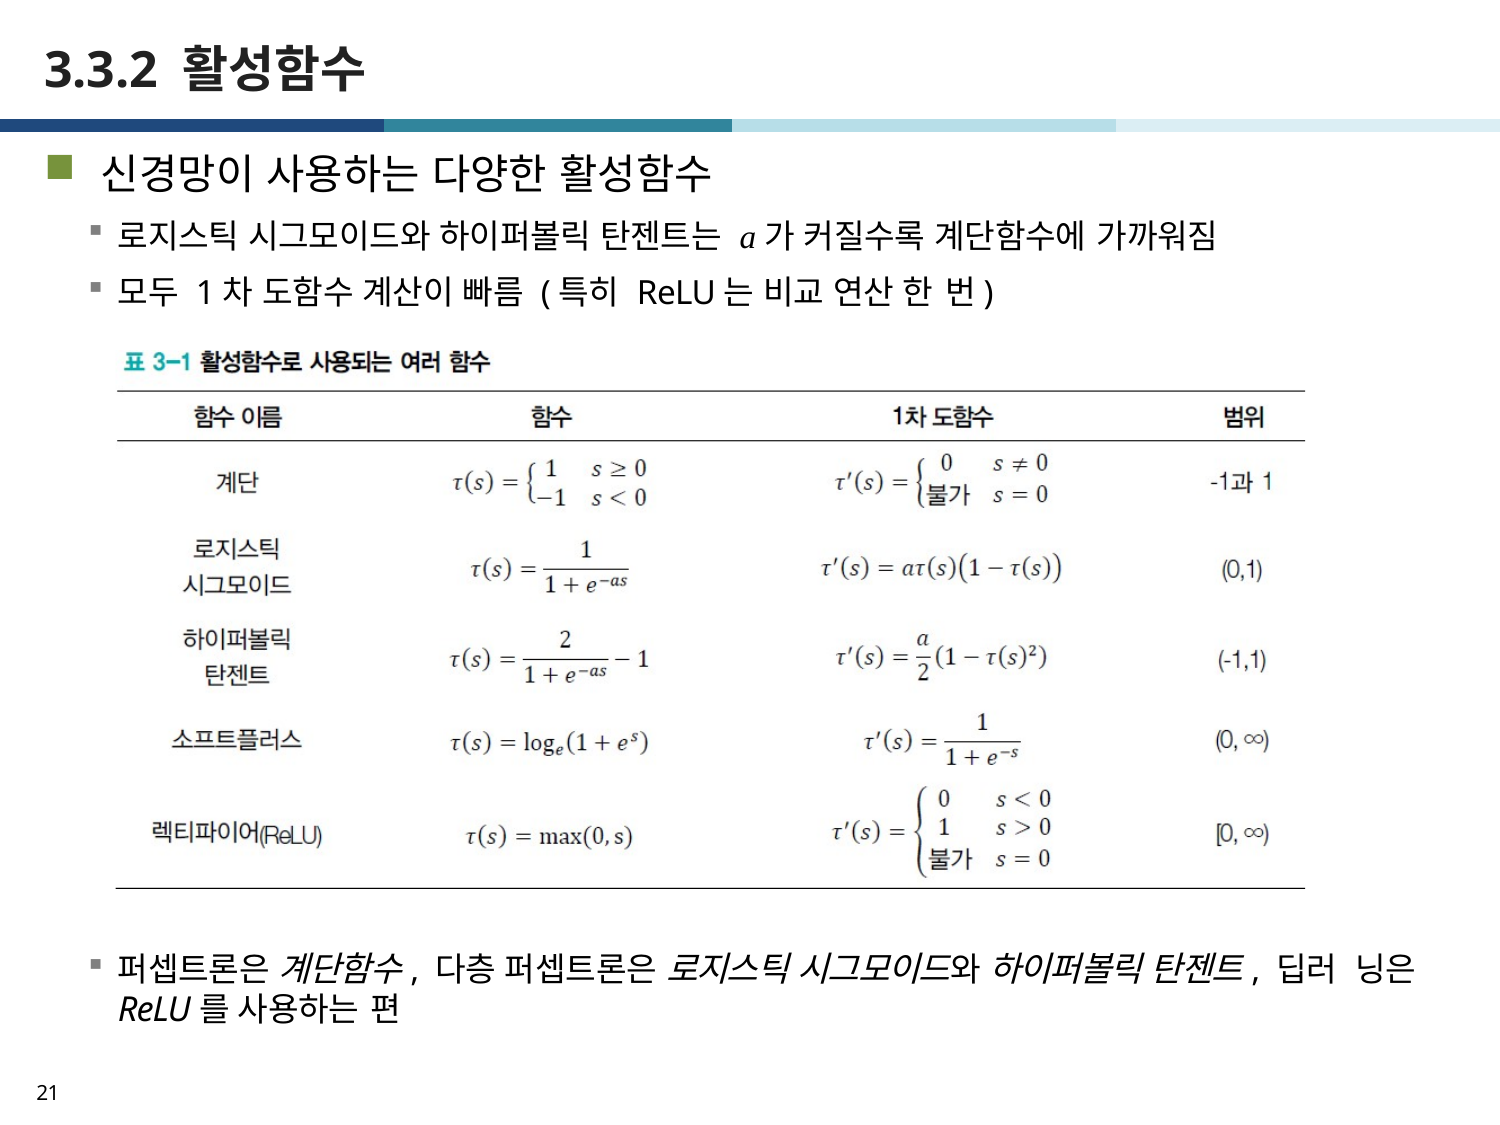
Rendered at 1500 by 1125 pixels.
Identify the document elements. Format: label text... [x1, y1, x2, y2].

slide_number 21 [30, 1075, 66, 1125]
title 3.3.2 활성함수 [42, 35, 377, 123]
text_box 퍼셉트론은 계단함수, 다층 퍼셉트론은 로지스틱 시그모이드와 하이퍼볼릭 탄젠트, 딥러 닝은 ReLU를 사용하는 편 [86, 943, 1429, 1029]
text_box [115, 350, 1306, 889]
text_box 신경망이 사용하는 다양한 활성함수 로지스틱 시그모이드와 하이퍼볼릭 탄젠트는 a가 커질수록 계단함수에 가까워짐 모두 1차 도함수 계산이 빠름 (특히 ReLU는 비교 연산 한 번) [42, 123, 1319, 312]
